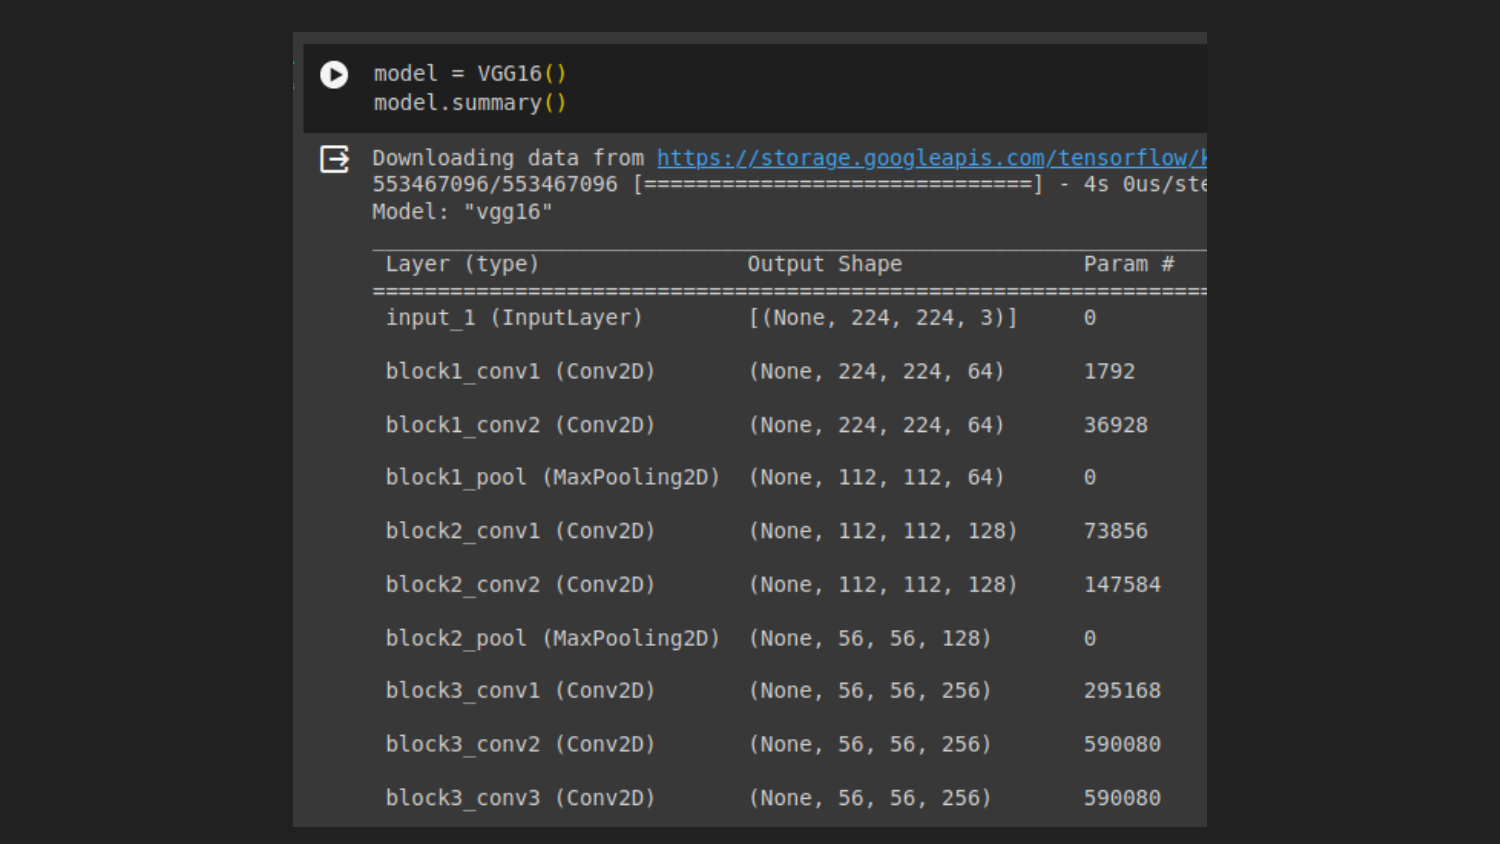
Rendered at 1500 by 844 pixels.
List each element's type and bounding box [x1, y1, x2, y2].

picture [293, 32, 1207, 827]
